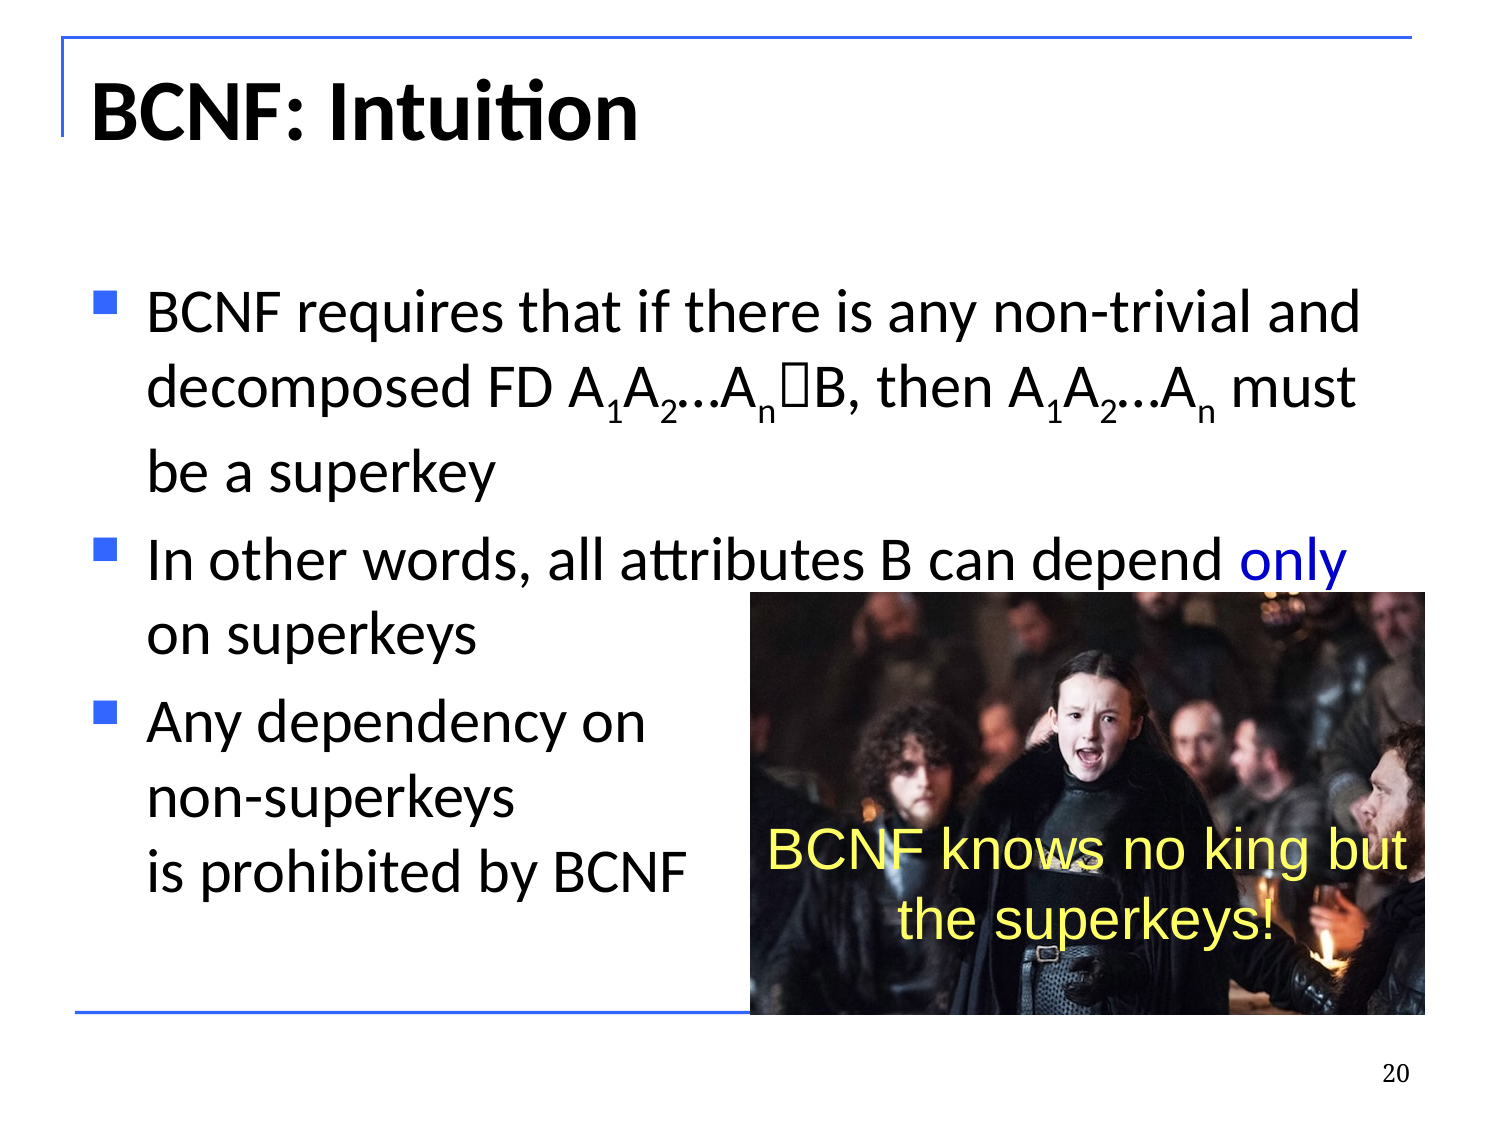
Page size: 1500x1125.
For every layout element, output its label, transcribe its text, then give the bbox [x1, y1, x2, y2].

list BCNF requires that if there is any non-trivial and decomposed FD A1A2…AnB, then A1A2…An must be a superkey In other words, all attributes B can depend only on superkeys Any dependency on non-superkeys is prohibited by BCNF [74, 262, 1426, 1006]
picture [749, 592, 1426, 1015]
slide_number 20 [1074, 1023, 1426, 1100]
title BCNF: Intuition [74, 45, 1426, 233]
